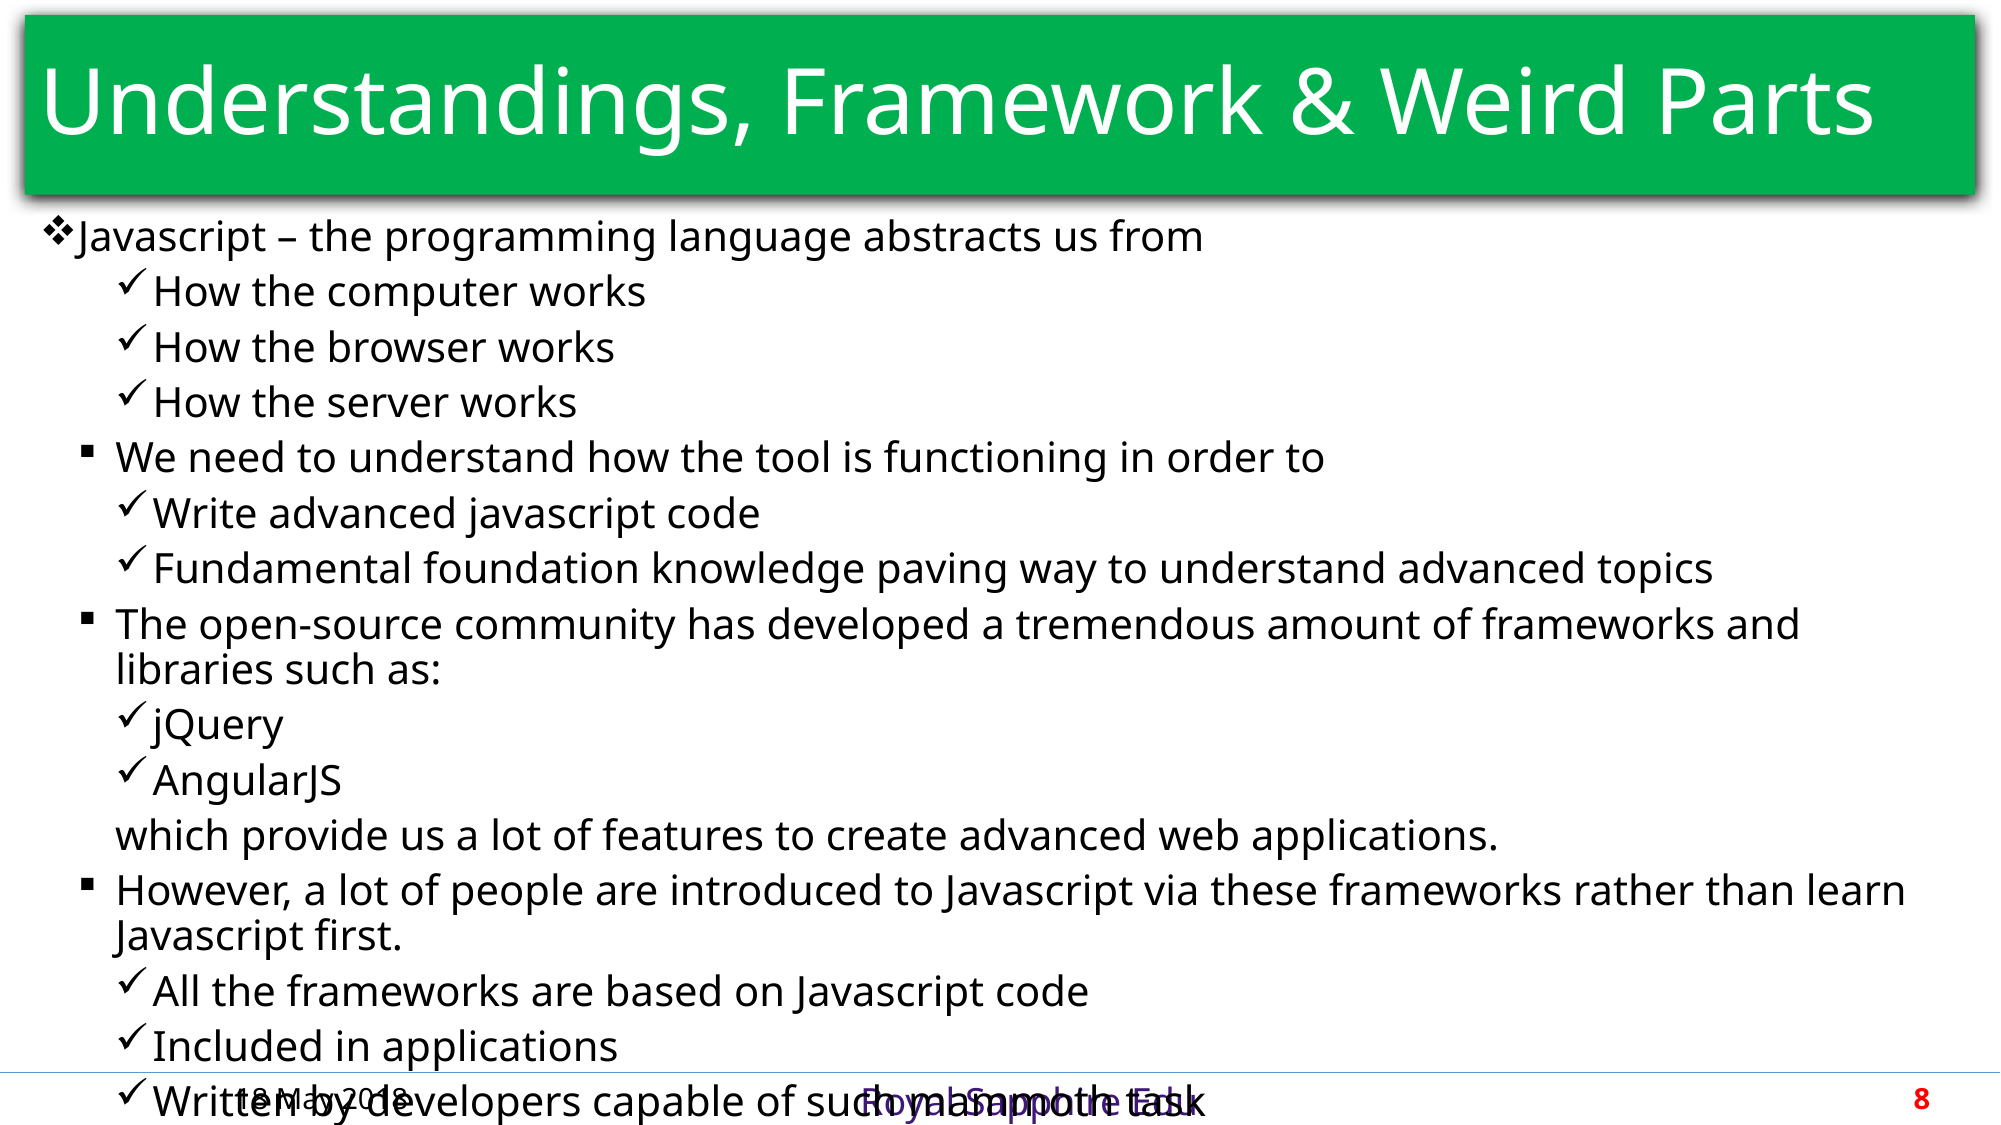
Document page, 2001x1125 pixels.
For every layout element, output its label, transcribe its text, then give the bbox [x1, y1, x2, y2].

title Understandings, Framework & Weird Parts [24, 14, 1975, 195]
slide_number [220, 1072, 671, 1115]
slide_number 8 [1495, 1072, 1946, 1115]
list Javascript – the programming language abstracts us from How the computer works How the browser works How the server works We need to understand how the tool is functioning in order to Write advanced javascript code Fundamental foundation knowledge paving way to understand advanced topics The open-source community has developed a tremendous amount of frameworks and libraries such as: jQuery AngularJS which provide us a lot of features to create advanced web applications. However, a lot of people are introduced to Javascript via these frameworks rather than learn Javascript first. All the frameworks are based on Javascript code Included in applications Written by developers capable of such mammoth task [24, 208, 1975, 1063]
